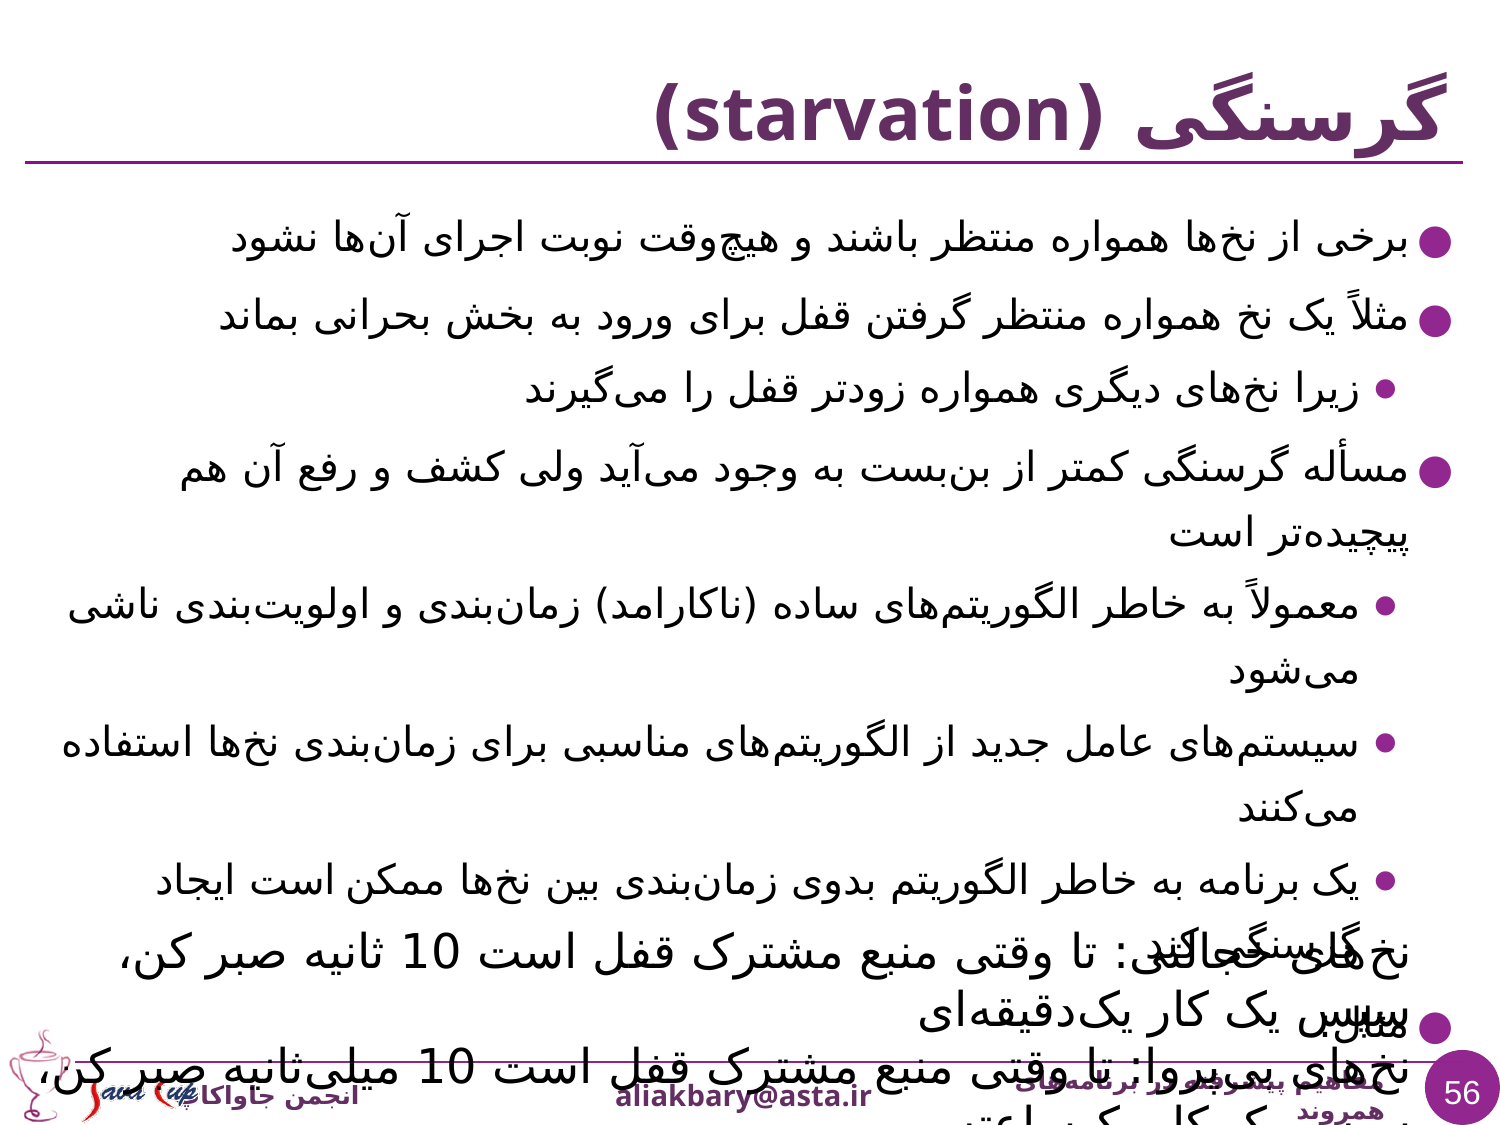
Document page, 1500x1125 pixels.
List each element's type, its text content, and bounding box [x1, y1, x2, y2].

text_box نخ‌های خجالتی: تا وقتی منبع مشترک قفل است 10 ثانیه صبر کن، سپس یک کار یک‌دقیقه‌ای نخ‌های بی‌پروا: تا وقتی منبع مشترک قفل است 10 میلی‌ثانیه صبر کن، سپس یک کار یک‌ساعته [12, 913, 1428, 1125]
title گرسنگی (starvation) [24, 37, 1463, 163]
picture [6, 1028, 12, 1125]
list برخی از نخ‌ها همواره منتظر باشند و هیچ‌وقت نوبت اجرای آن‌ها نشود مثلاً یک نخ همواره منتظر گرفتن قفل برای ورود به بخش بحرانی بماند زیرا نخ‌های دیگری همواره زودتر قفل را می‌گیرند مسأله گرسنگی کمتر از بن‌بست به وجود می‌آید ولی کشف و رفع آن هم پیچیده‌تر است معمولاً به خاطر الگوریتم‌های ساده (ناکارامد) زمان‌بندی و اولویت‌بندی ناشی می‌شود سیستم‌های عامل جدید از الگوریتم‌های مناسبی برای زمان‌بندی نخ‌ها استفاده می‌کنند یک برنامه به خاطر الگوریتم بدوی زمان‌بندی بین نخ‌ها ممکن است ایجاد گرسنگی کند مثال: [24, 187, 1463, 1063]
